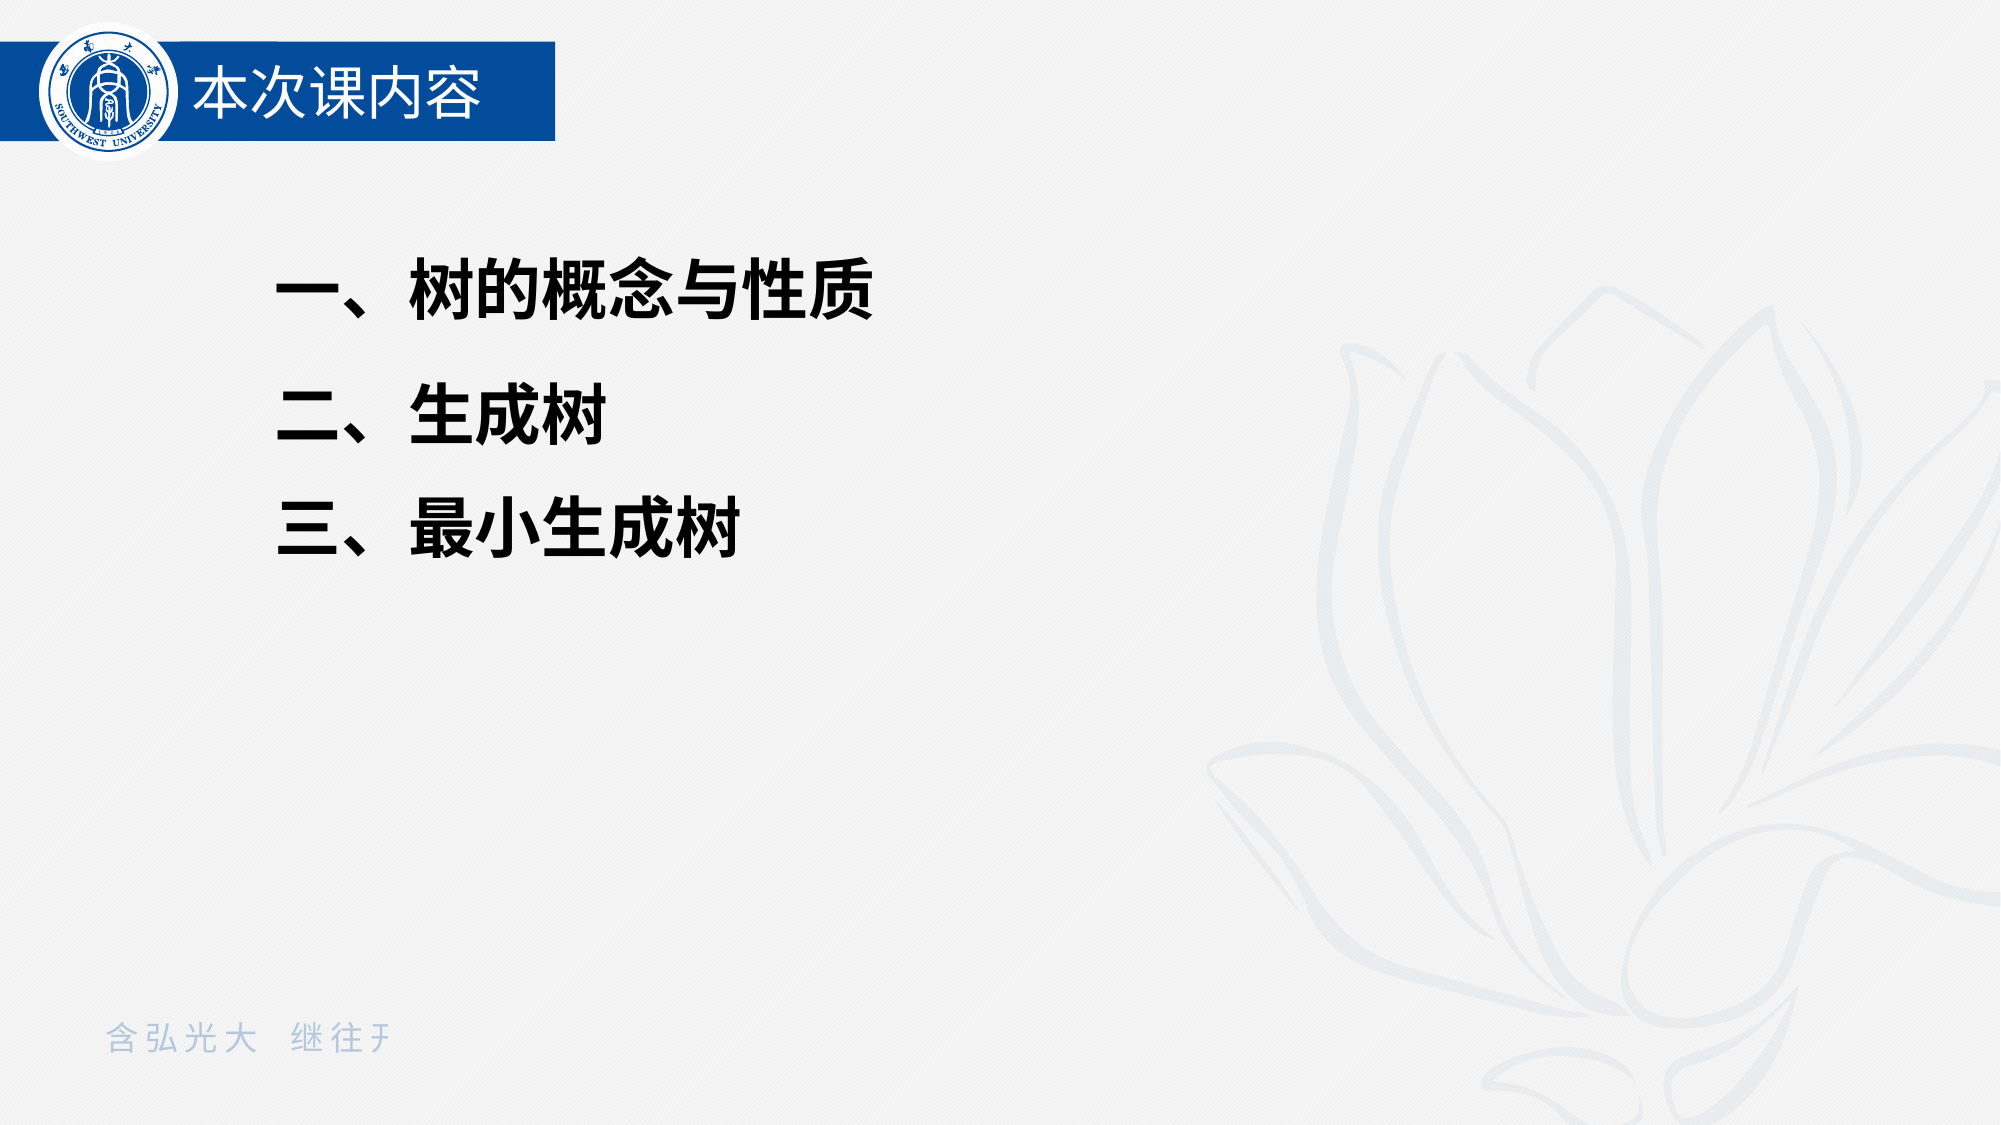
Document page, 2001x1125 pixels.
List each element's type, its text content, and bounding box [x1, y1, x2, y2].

text_box 三、最小生成树 [260, 478, 1361, 573]
text_box 二、生成树 [260, 365, 1361, 461]
list 本次课内容 [180, 41, 556, 141]
text_box 一、树的概念与性质 [260, 240, 1361, 336]
